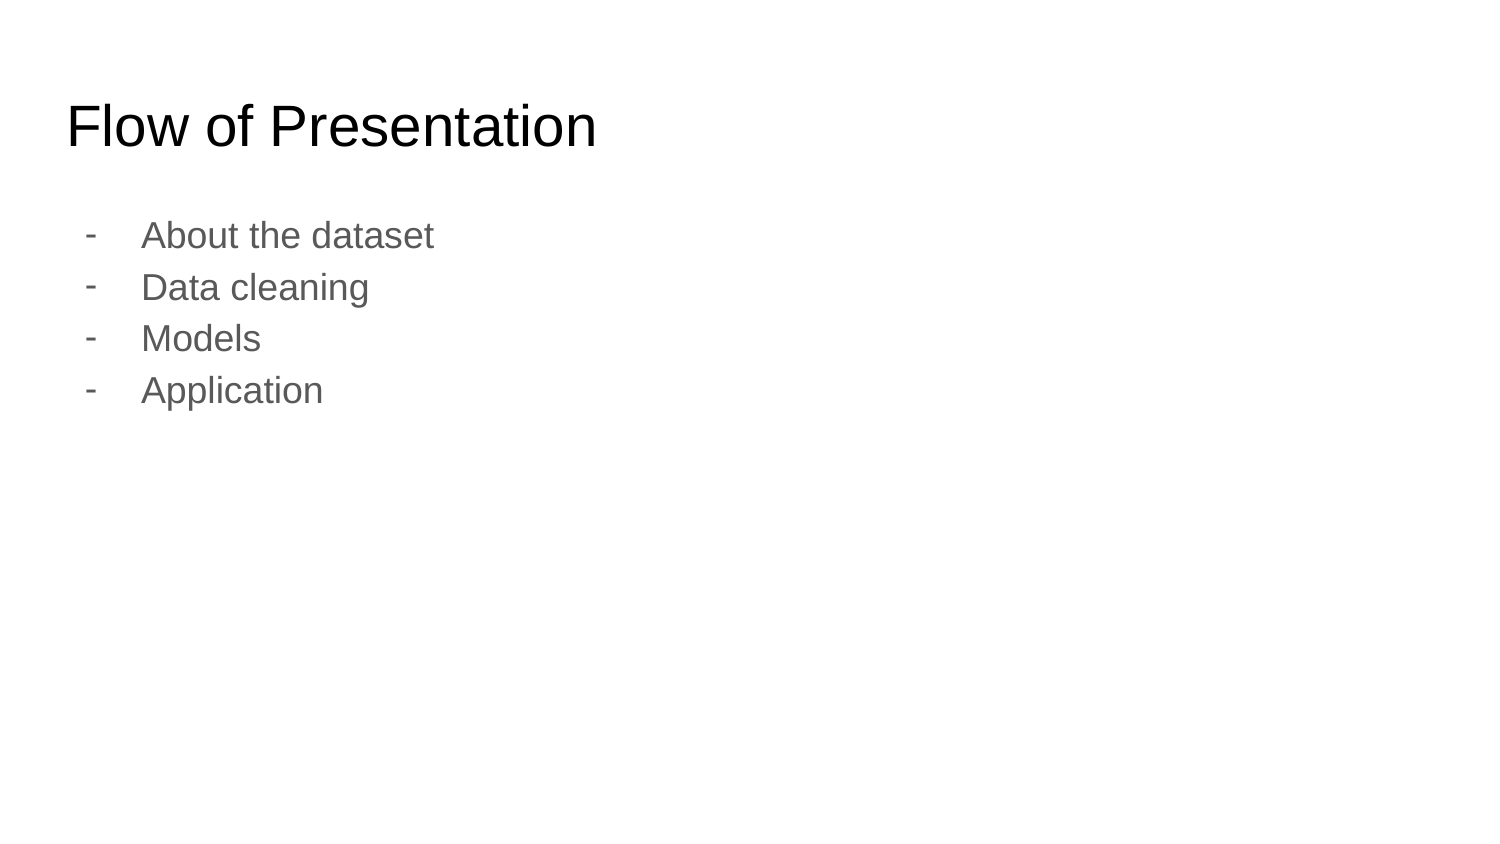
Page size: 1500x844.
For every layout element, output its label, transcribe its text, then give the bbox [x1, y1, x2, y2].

title Flow of Presentation [51, 72, 1449, 167]
list About the dataset Data cleaning Models Application [51, 189, 1449, 750]
